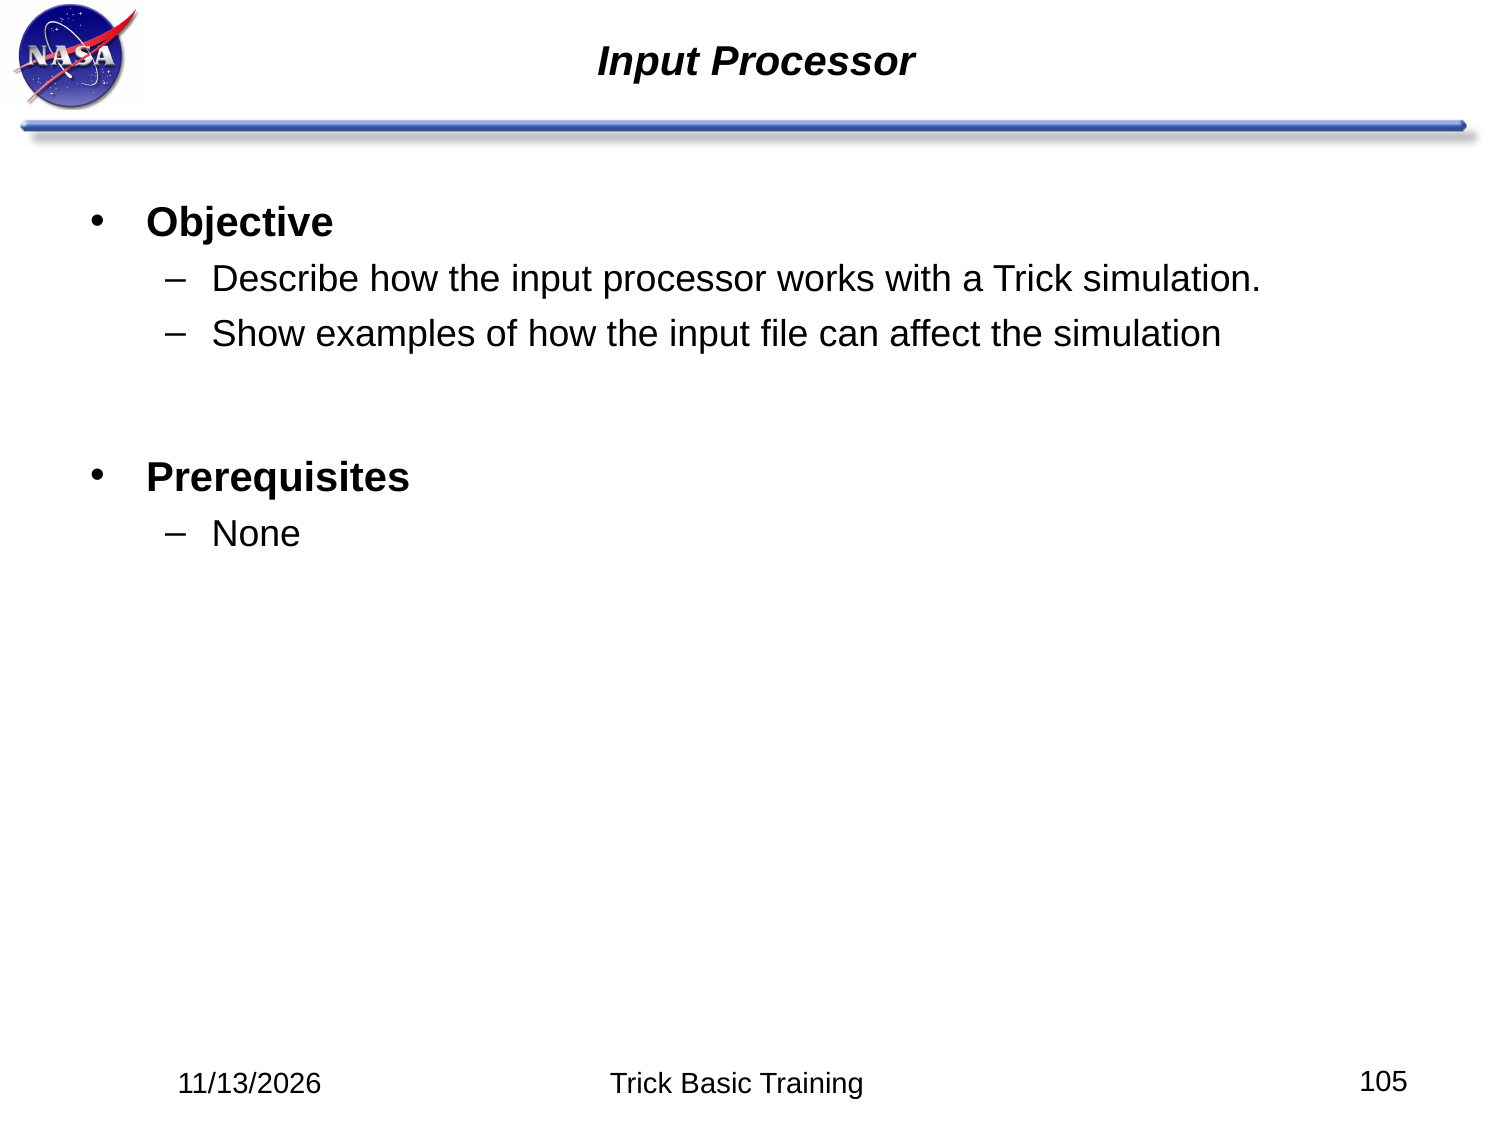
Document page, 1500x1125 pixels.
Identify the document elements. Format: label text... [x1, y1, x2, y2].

slide_number 105 [1072, 1054, 1424, 1115]
picture [16, 114, 1484, 154]
title Input Processor [149, 24, 1363, 93]
footer Trick Basic Training [499, 1056, 975, 1116]
picture [0, 0, 147, 110]
list Objective Describe how the input processor works with a Trick simulation. Show examples of how the input file can affect the simulation Prerequisites None [75, 187, 1425, 1005]
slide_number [74, 1056, 425, 1107]
